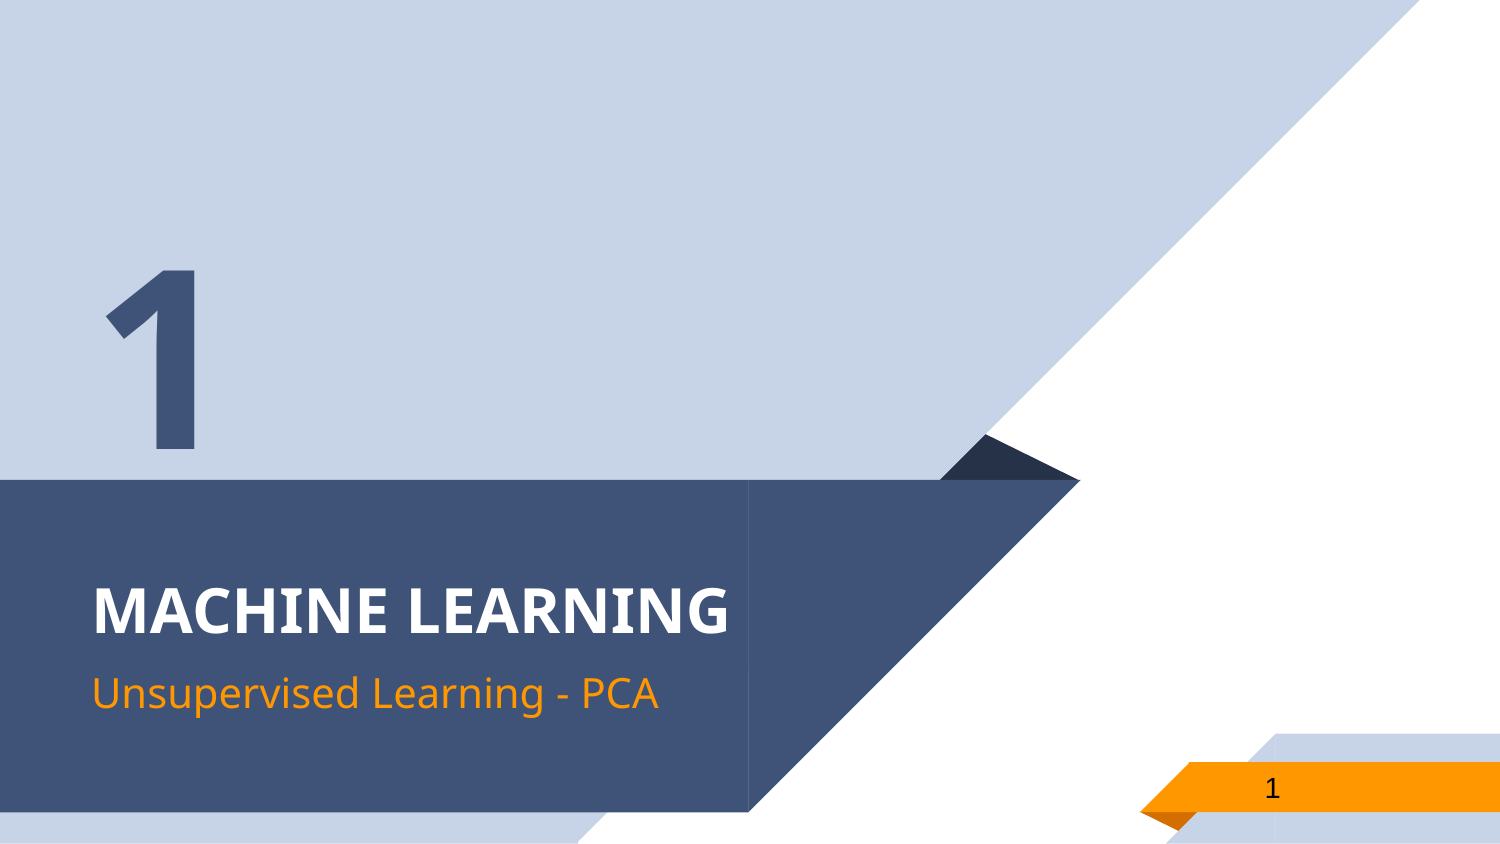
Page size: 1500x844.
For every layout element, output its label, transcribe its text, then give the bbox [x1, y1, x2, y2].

slide_number 1 [1249, 760, 1494, 813]
title MACHINE LEARNING [76, 470, 748, 652]
subtitle Unsupervised Learning - PCA [76, 652, 748, 781]
text_box 1 [76, 0, 434, 515]
